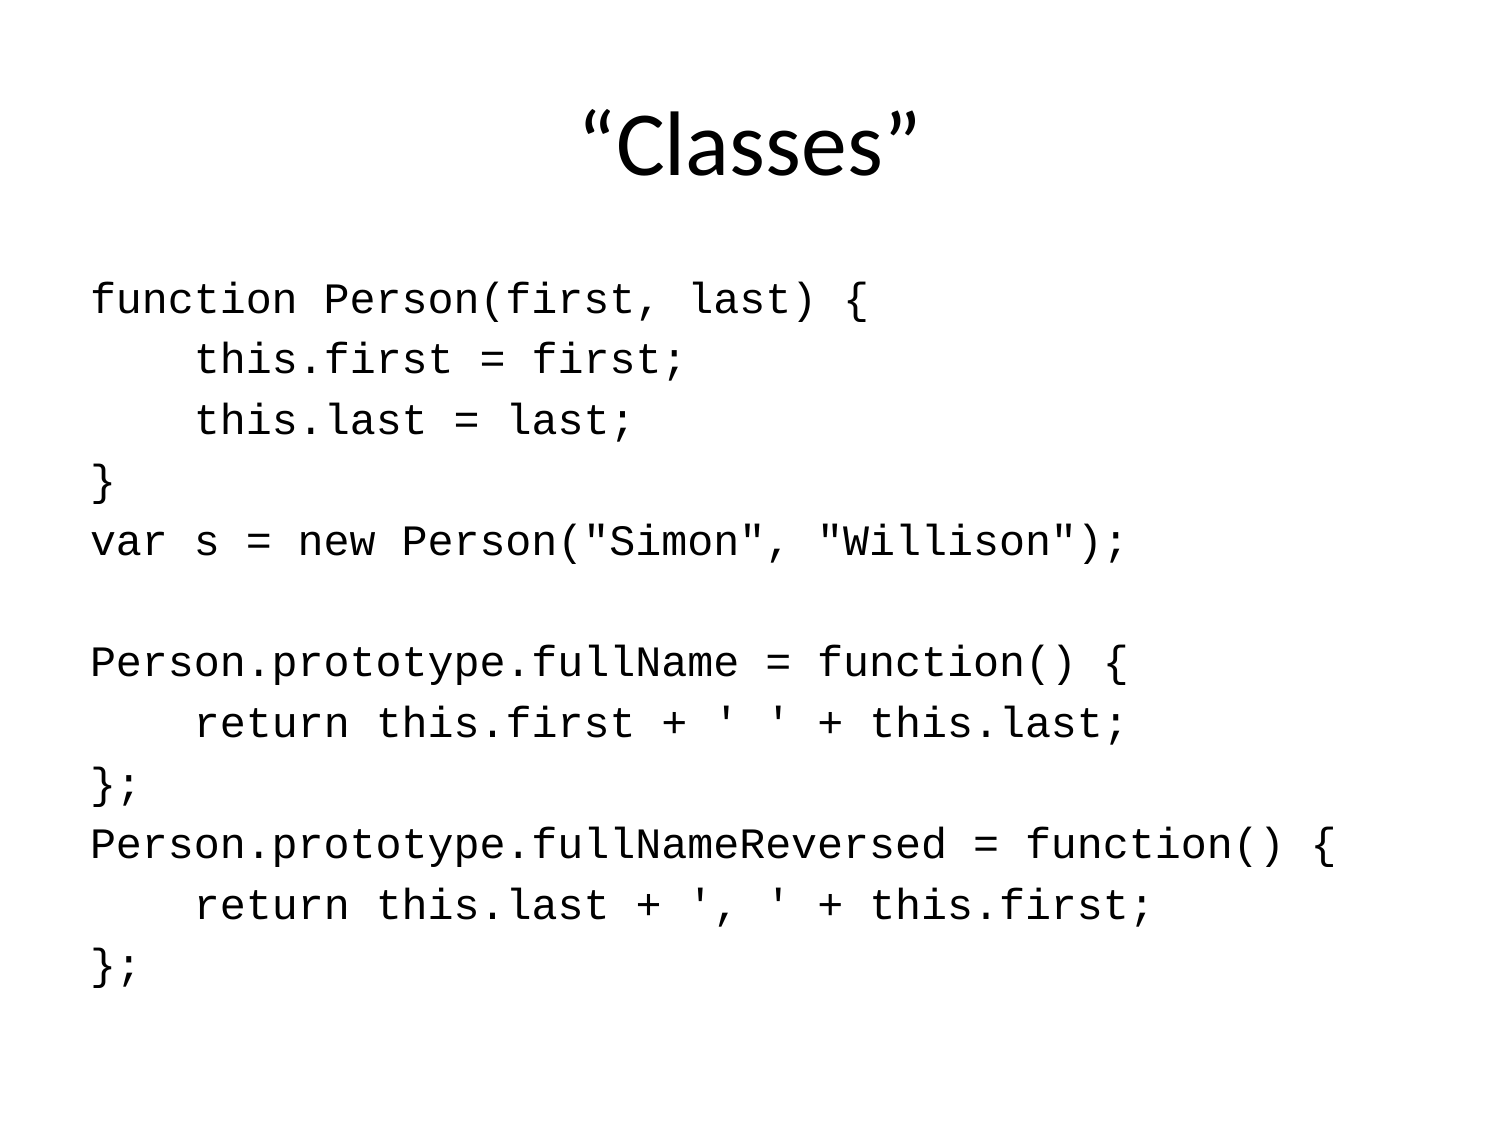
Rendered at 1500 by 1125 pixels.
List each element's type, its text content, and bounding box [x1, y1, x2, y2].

list function Person(first, last) { this.first = first; this.last = last; } var s = new Person("Simon", "Willison"); Person.prototype.fullName = function() { return this.first + ' ' + this.last; }; Person.prototype.fullNameReversed = function() { return this.last + ', ' + this.first; }; [75, 262, 1425, 1005]
title “Classes” [75, 45, 1425, 233]
